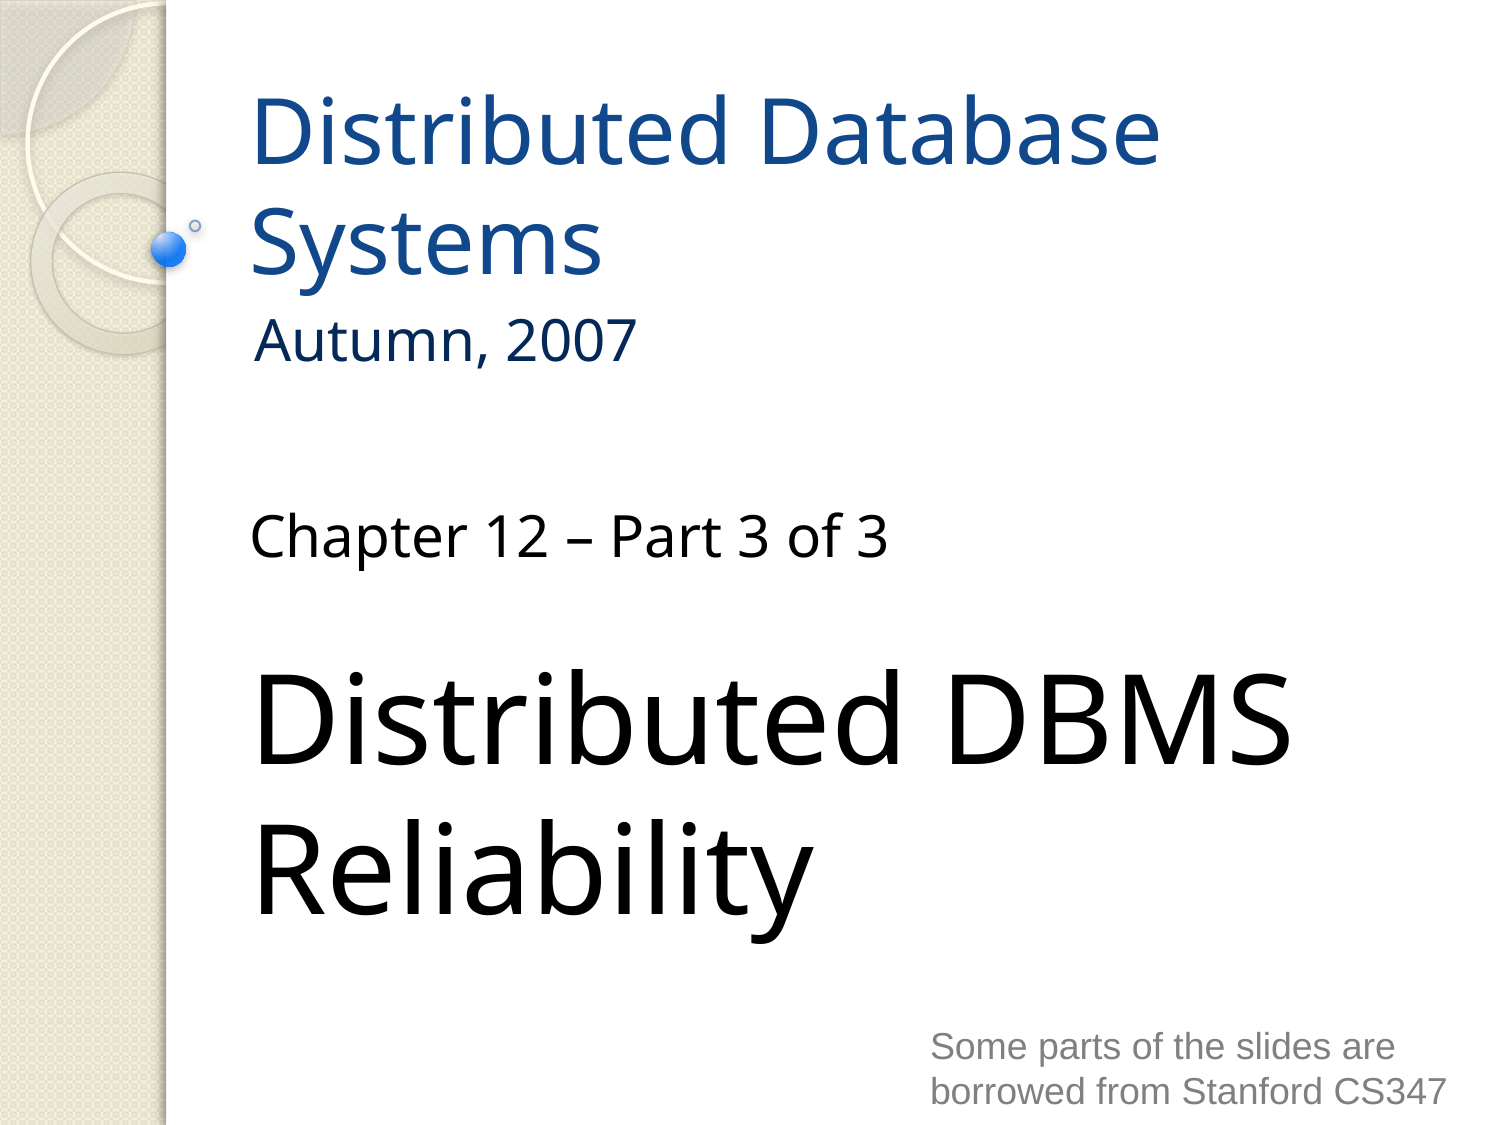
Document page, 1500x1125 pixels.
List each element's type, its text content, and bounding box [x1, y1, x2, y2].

text_box Chapter 12 – Part 3 of 3 Distributed DBMS Reliability [234, 492, 1371, 947]
title Distributed Database Systems [234, 59, 1450, 301]
text_box Some parts of the slides are borrowed from Stanford CS347 [915, 1015, 1500, 1120]
subtitle Autumn, 2007 [234, 303, 1450, 591]
